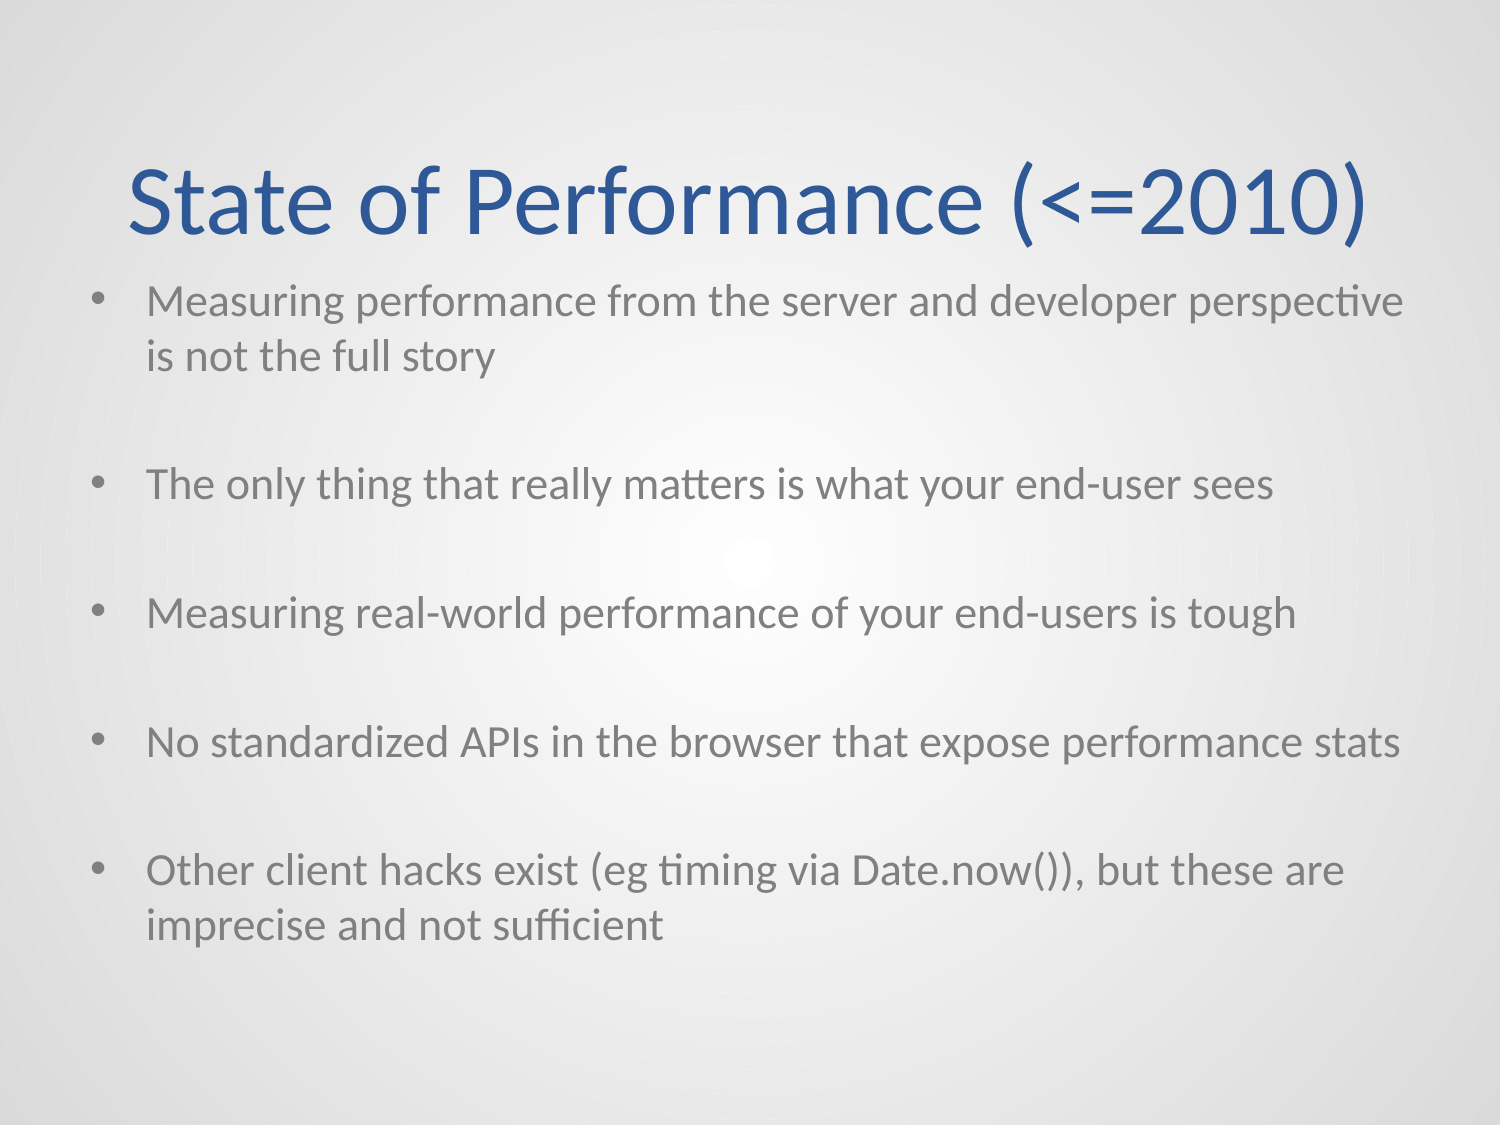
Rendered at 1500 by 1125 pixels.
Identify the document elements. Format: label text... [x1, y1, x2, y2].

list Measuring performance from the server and developer perspective is not the full story The only thing that really matters is what your end-user sees Measuring real-world performance of your end-users is tough No standardized APIs in the browser that expose performance stats Other client hacks exist (eg timing via Date.now()), but these are imprecise and not sufficient [75, 262, 1425, 1005]
title State of Performance (<=2010) [75, 0, 1425, 262]
